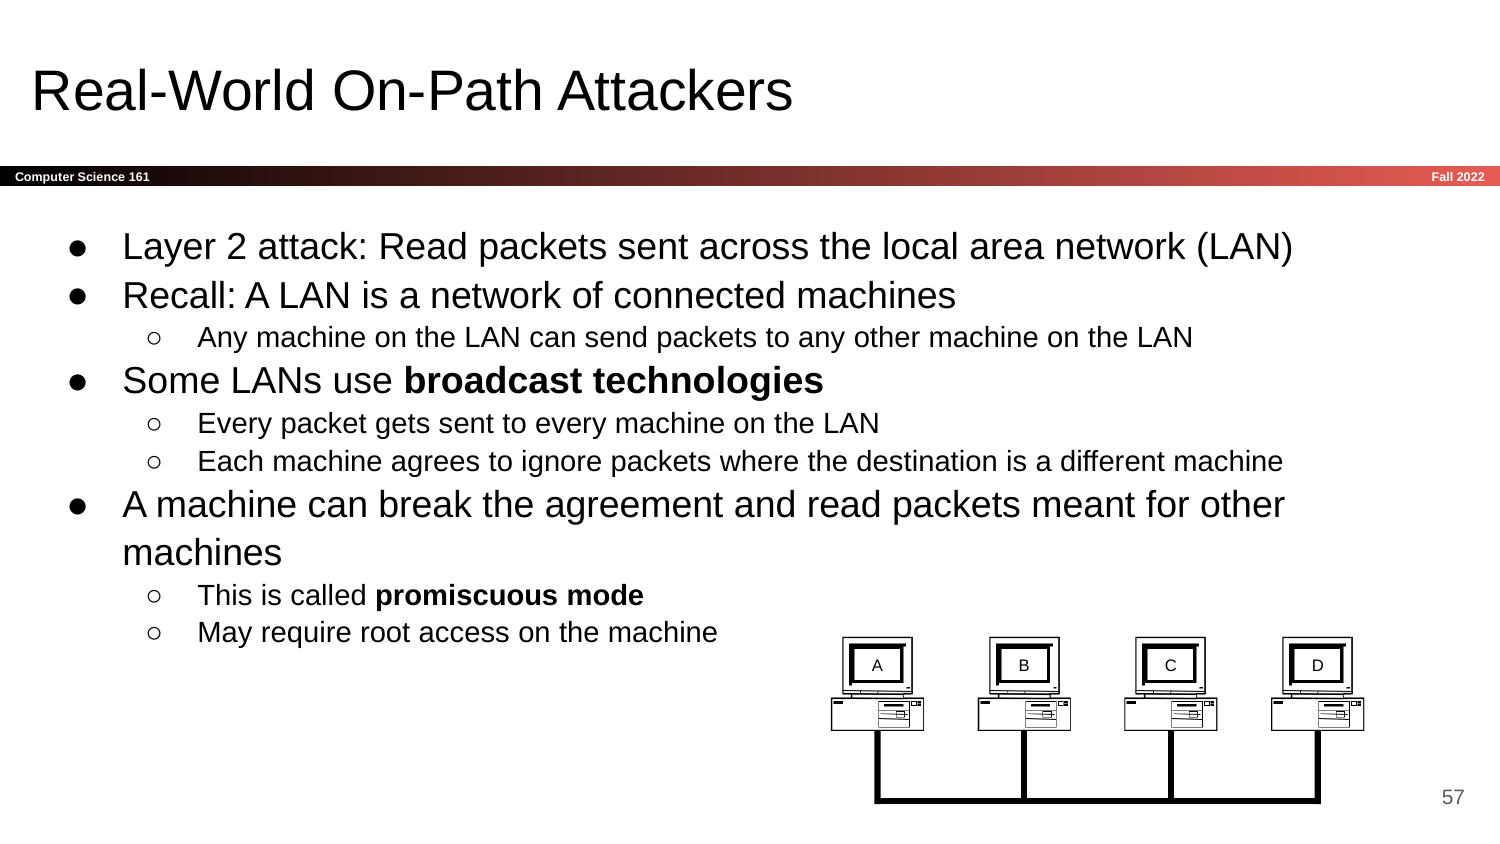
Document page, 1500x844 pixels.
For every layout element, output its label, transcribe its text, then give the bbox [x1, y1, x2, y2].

picture [977, 636, 1072, 731]
title Real-World On-Path Attackers [16, 44, 1415, 139]
picture [830, 636, 925, 731]
picture [1270, 636, 1365, 731]
slide_number ‹#› [1389, 764, 1480, 830]
list Layer 2 attack: Read packets sent across the local area network (LAN) Recall: A LAN is a network of connected machines Any machine on the LAN can send packets to any other machine on the LAN Some LANs use broadcast technologies Every packet gets sent to every machine on the LAN Each machine agrees to ignore packets where the destination is a different machine A machine can break the agreement and read packets meant for other machines This is called promiscuous mode May require root access on the machine [32, 204, 1431, 823]
picture [1123, 636, 1218, 731]
